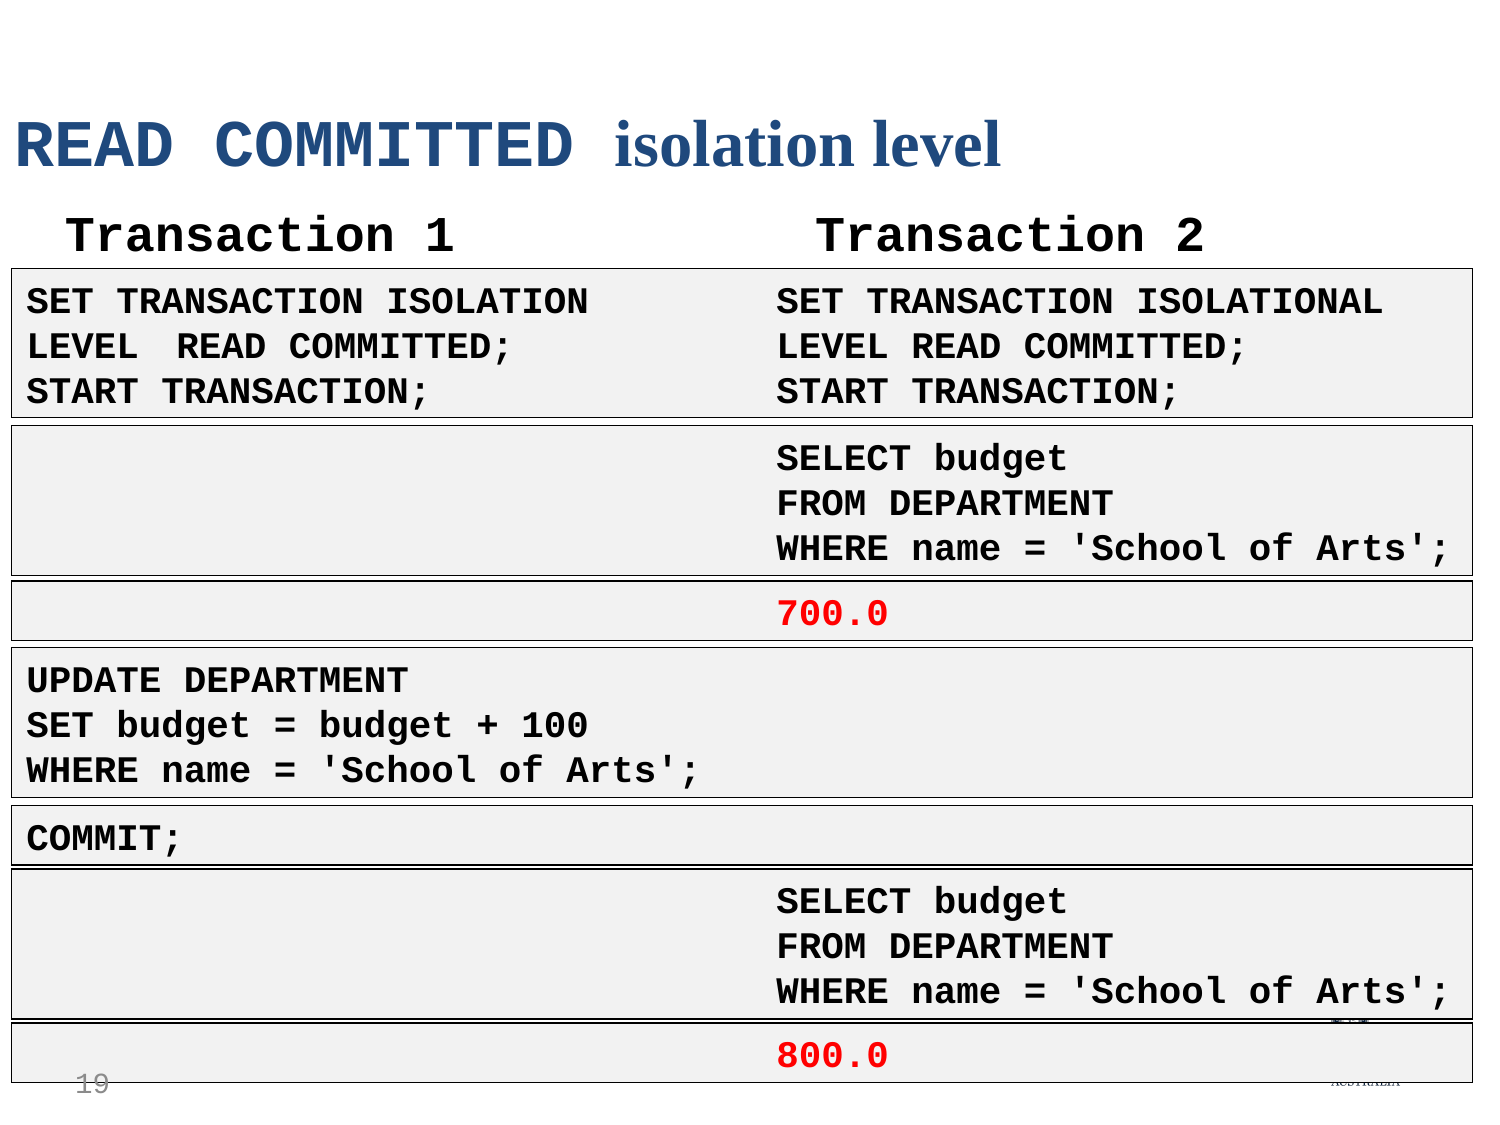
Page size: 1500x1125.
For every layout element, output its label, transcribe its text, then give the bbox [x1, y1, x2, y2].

text_box SET TRANSACTION ISOLATION SET TRANSACTION ISOLATIONAL LEVEL READ COMMITTED; LEVEL READ COMMITTED; START TRANSACTION; START TRANSACTION; [11, 268, 1473, 418]
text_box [11, 868, 1473, 1084]
text_box 19 [74, 1092, 135, 1102]
text_box UPDATE DEPARTMENT SET budget = budget + 100 WHERE name = 'School of Arts'; [11, 647, 1473, 798]
text_box 700.0 [11, 580, 1473, 641]
text_box Transaction 1 Transaction 2 [49, 193, 1450, 268]
text_box SELECT budget FROM DEPARTMENT WHERE name = 'School of Arts'; [11, 425, 1473, 576]
text_box READ COMMITTED isolation level [0, 92, 1500, 193]
text_box COMMIT; [11, 805, 1473, 866]
